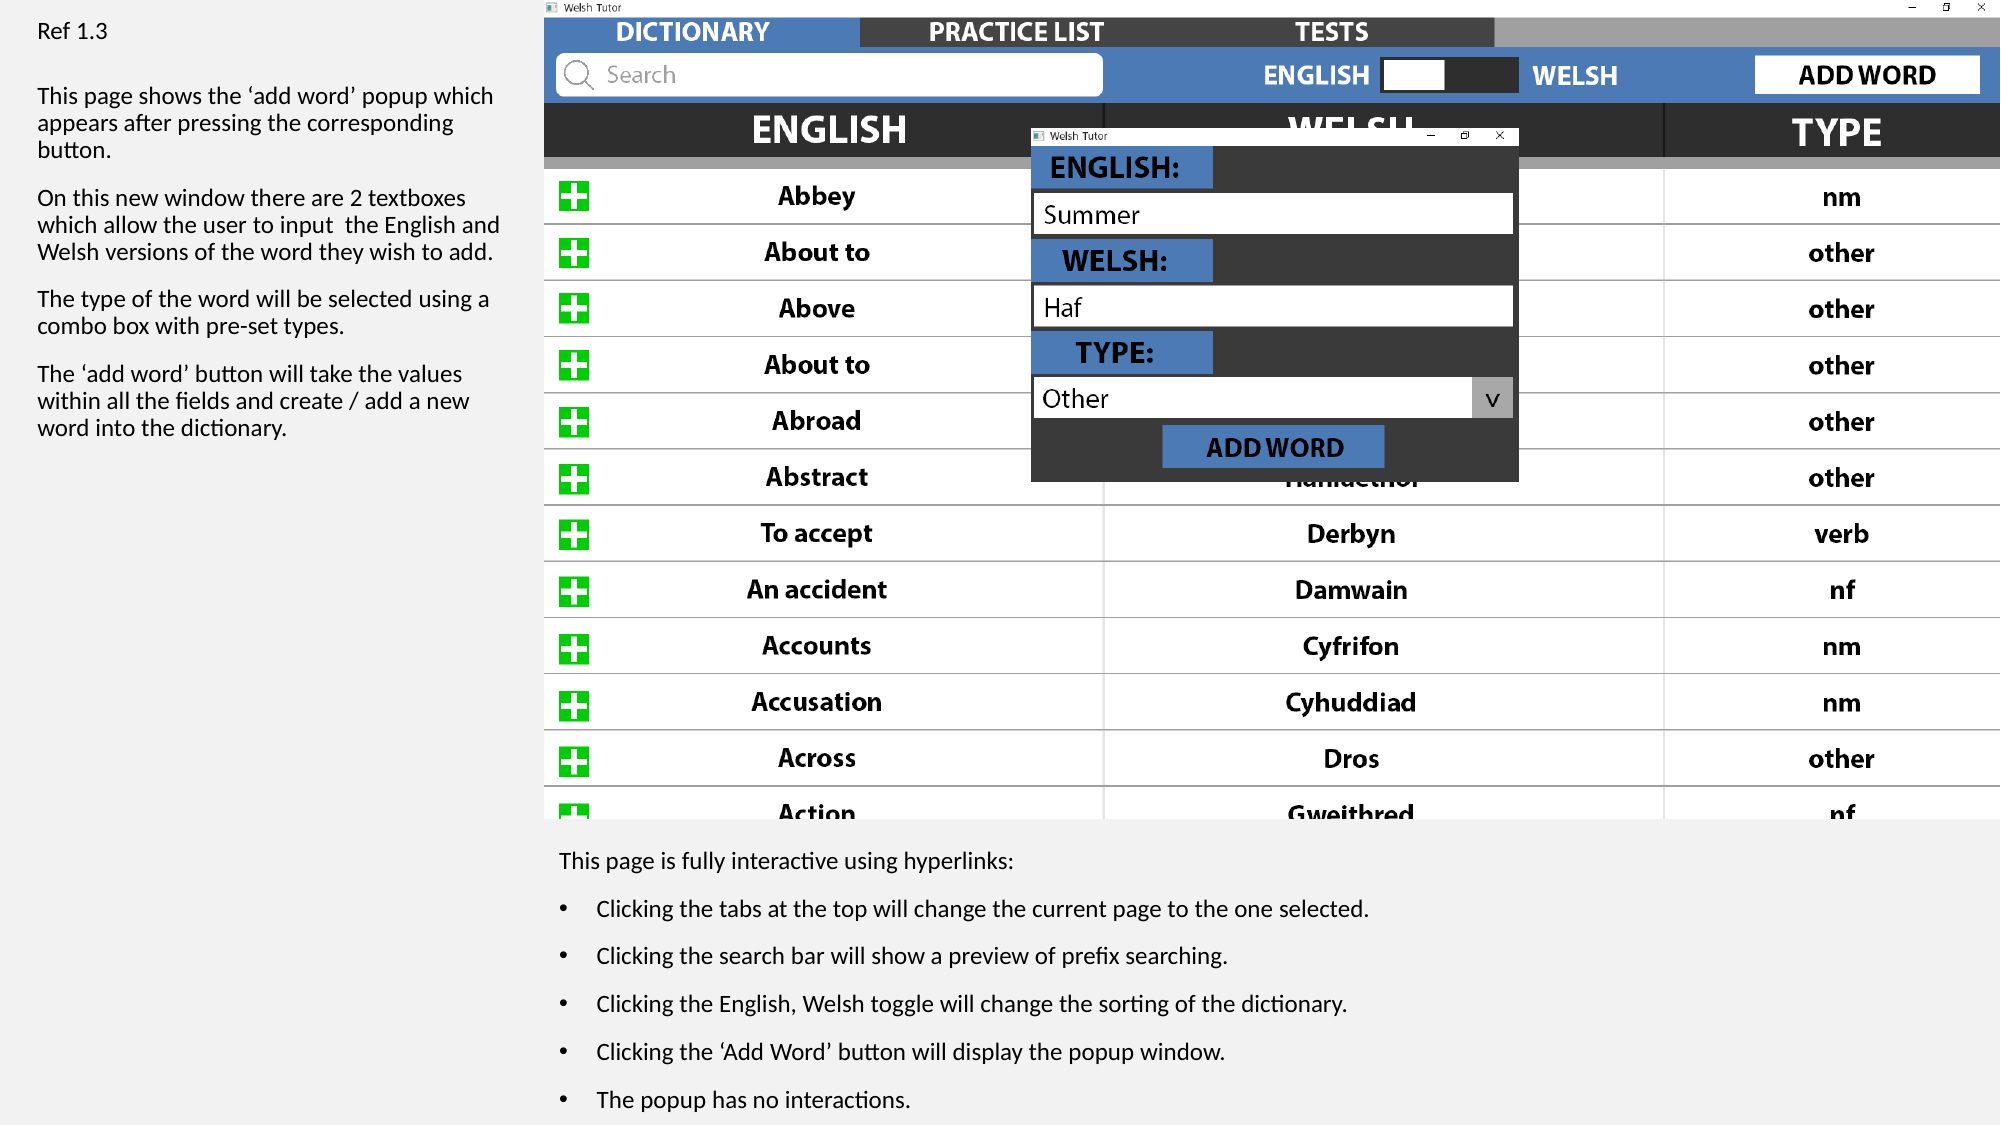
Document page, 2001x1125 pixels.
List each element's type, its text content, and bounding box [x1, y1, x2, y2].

text_box Ref 1.3 [22, 10, 519, 54]
picture [544, 0, 2000, 819]
text_box This page is fully interactive using hyperlinks: Clicking the tabs at the top will change the current page to the one selected. Clicking the search bar will show a preview of prefix searching. Clicking the English, Welsh toggle will change the sorting of the dictionary. Clicking the ‘Add Word’ button will display the popup window. The popup has no interactions. [544, 840, 1978, 1125]
text_box This page shows the ‘add word’ popup which appears after pressing the corresponding button. On this new window there are 2 textboxes which allow the user to input the English and Welsh versions of the word they wish to add. The type of the word will be selected using a combo box with pre-set types. The ‘add word’ button will take the values within all the fields and create / add a new word into the dictionary. [22, 75, 519, 874]
